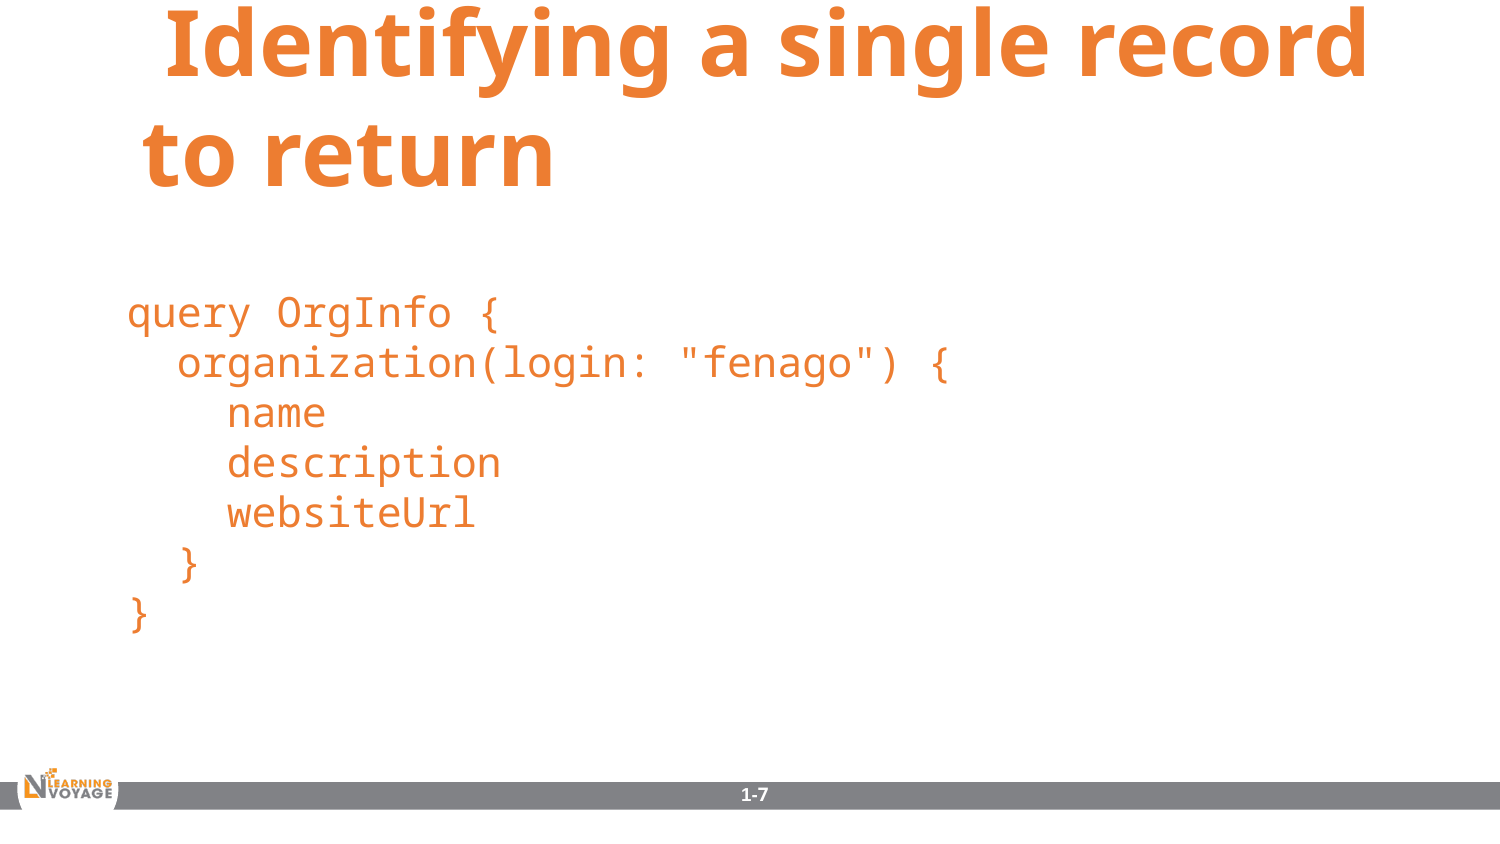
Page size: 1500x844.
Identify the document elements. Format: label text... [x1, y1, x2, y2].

slide_number 1-7 [692, 770, 784, 821]
text_box query OrgInfo { organization(login: "fenago") { name description websiteUrl } } [126, 283, 1373, 636]
text_box Identifying a single record to return [126, 37, 1500, 153]
picture [0, 706, 144, 844]
